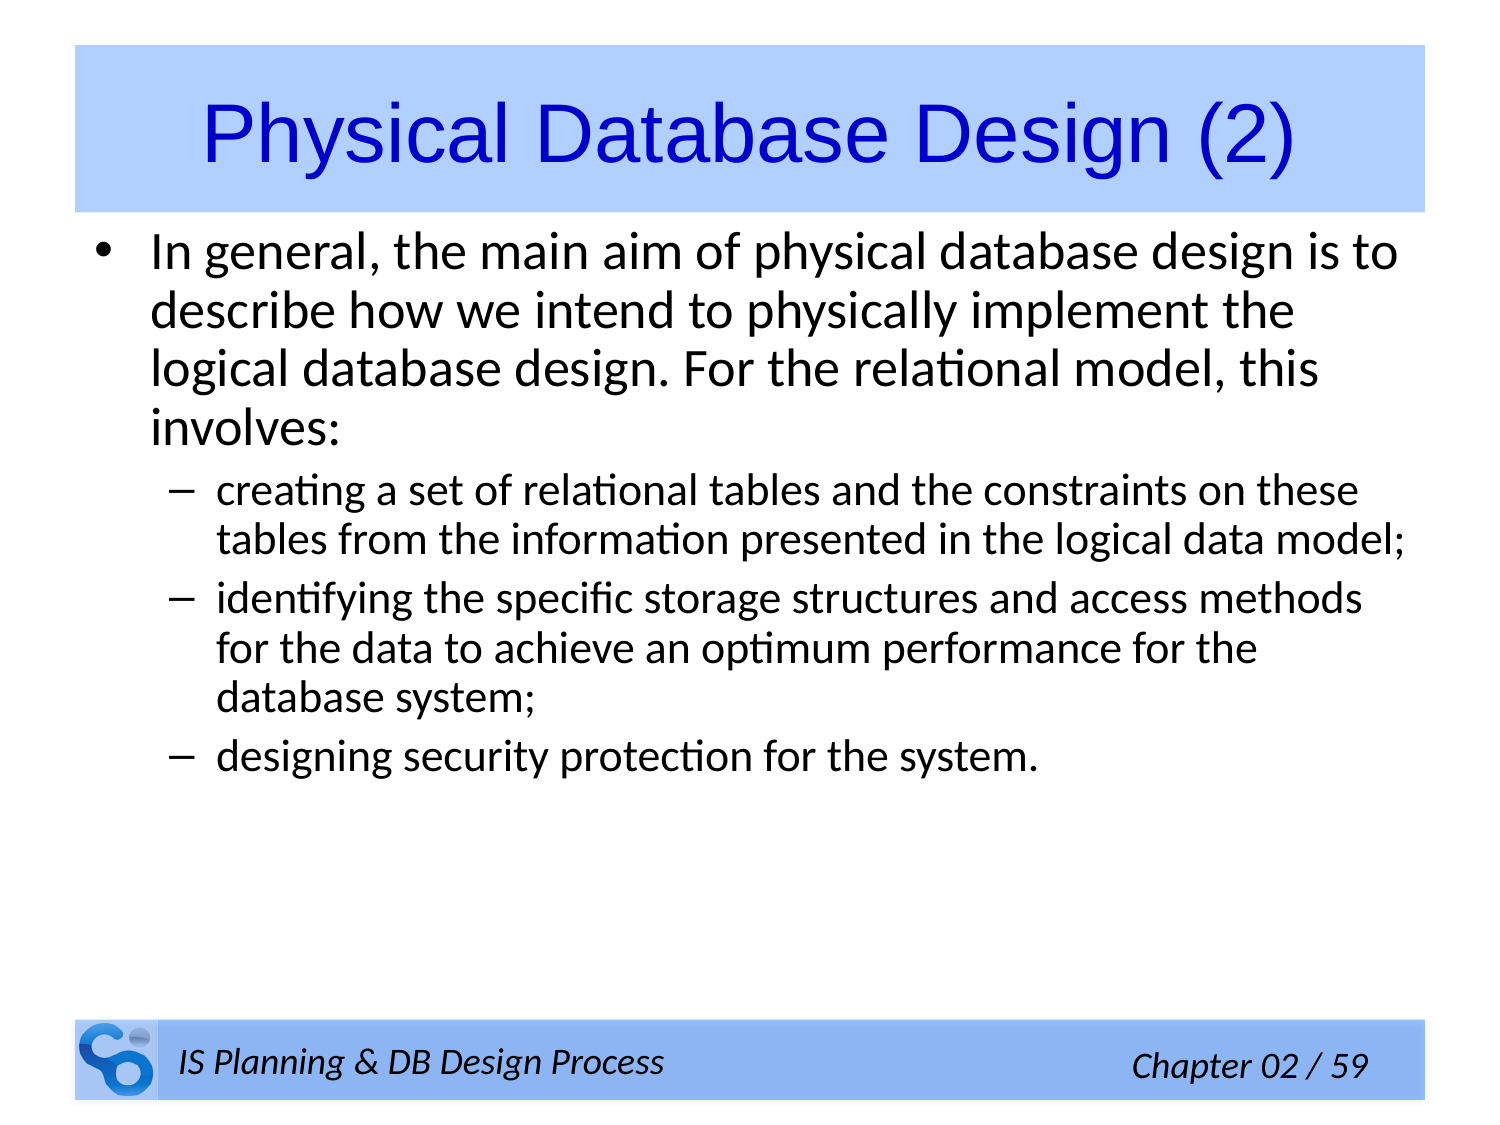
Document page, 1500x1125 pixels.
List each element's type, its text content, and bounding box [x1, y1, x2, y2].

text_box [158, 1019, 1425, 1100]
text_box [74, 1019, 158, 1031]
text_box Chapter 02 / 59 [787, 1033, 1425, 1094]
title Physical Database Design (2) [75, 45, 1425, 213]
list In general, the main aim of physical database design is to describe how we intend to physically implement the logical database design. For the relational model, this involves: creating a set of relational tables and the constraints on these tables from the information presented in the logical data model; identifying the specific storage structures and access methods for the data to achieve an optimum performance for the database system; designing security protection for the system. [79, 215, 1430, 1016]
text_box IS Planning & DB Design Process [163, 1029, 688, 1090]
picture [79, 1023, 154, 1097]
